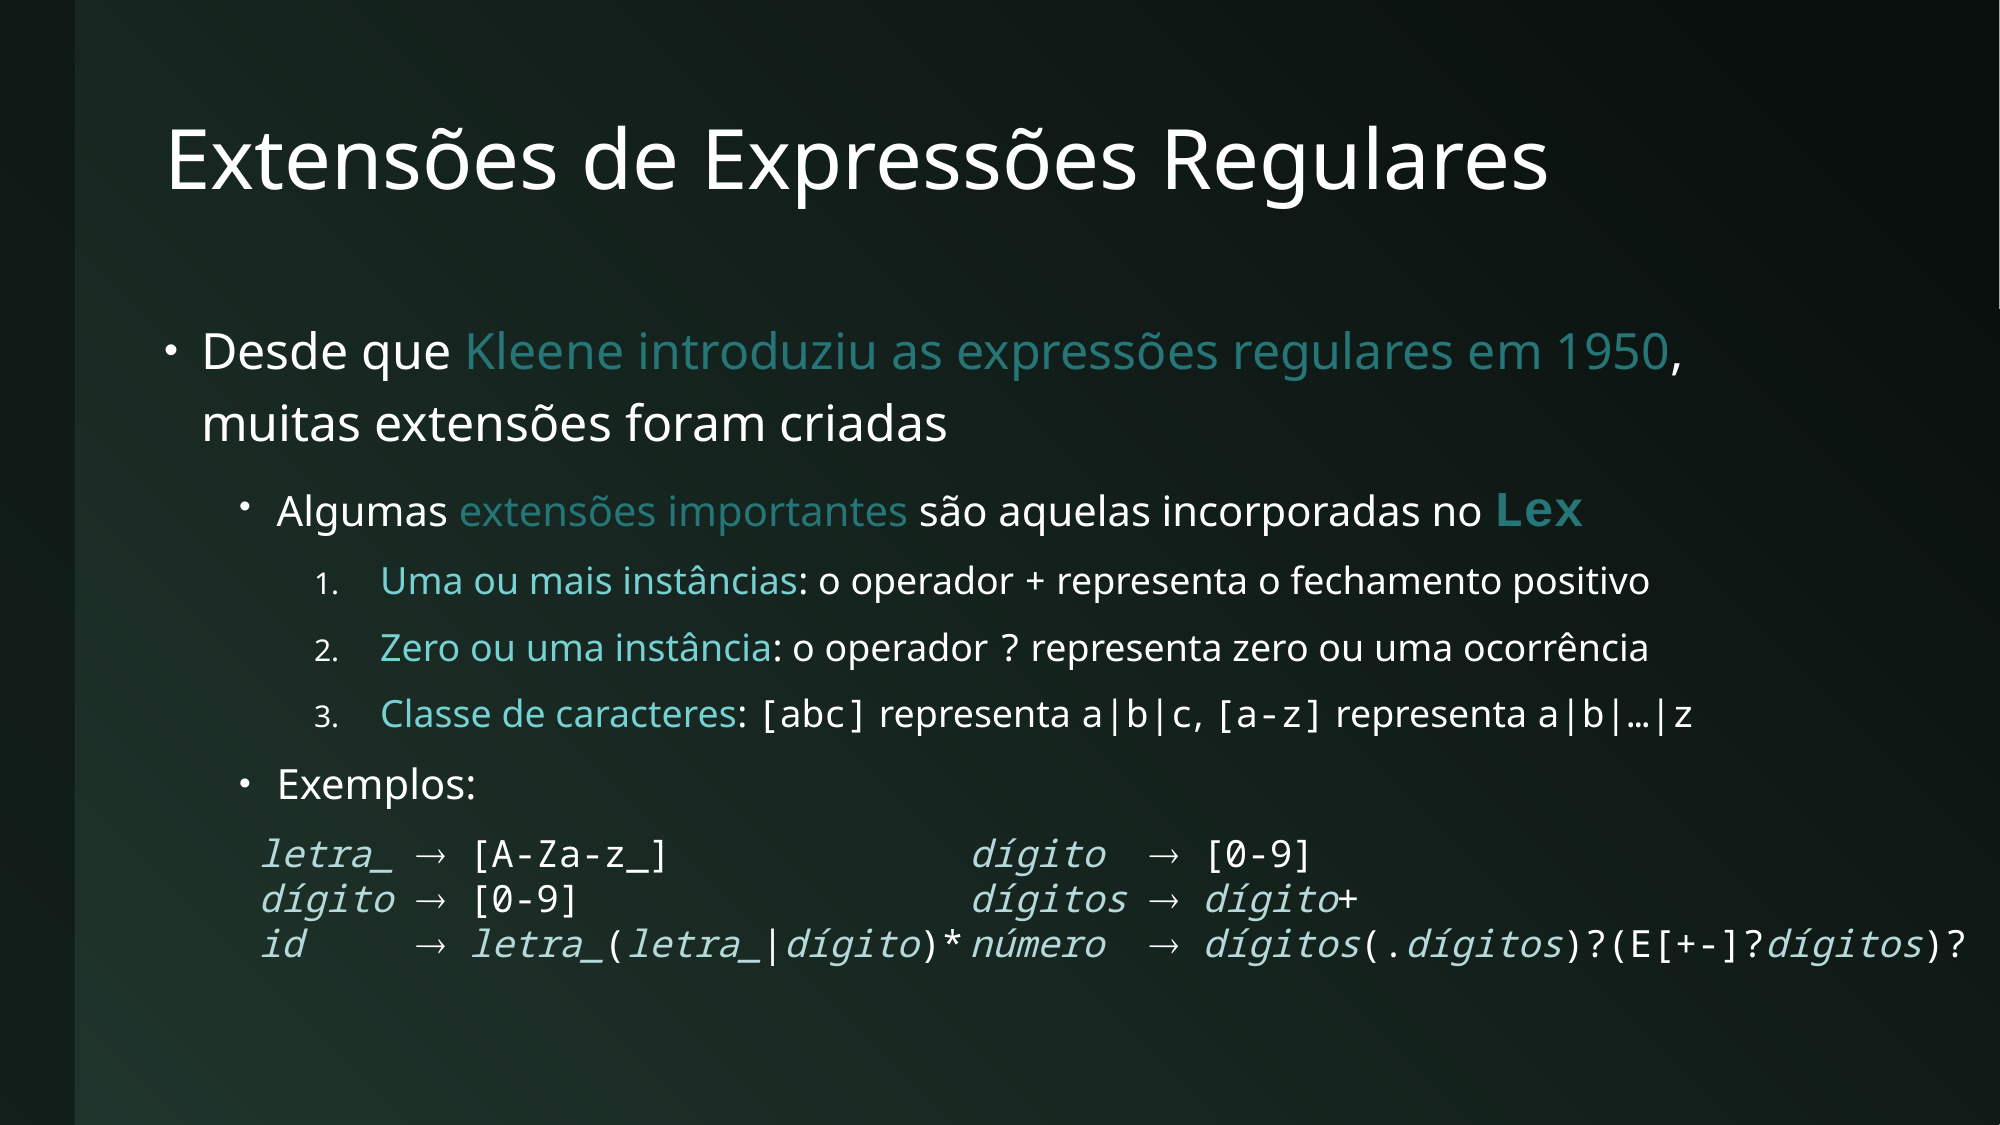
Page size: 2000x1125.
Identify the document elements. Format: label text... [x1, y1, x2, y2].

list Desde que Kleene introduziu as expressões regulares em 1950, muitas extensões foram criadas Algumas extensões importantes são aquelas incorporadas no Lex Uma ou mais instâncias: o operador + representa o fechamento positivo Zero ou uma instância: o operador ? representa zero ou uma ocorrência Classe de caracteres: [abc] representa a|b|c, [a-z] representa a|b|…|z Exemplos: [149, 299, 1898, 1025]
title Extensões de Expressões Regulares [149, 62, 1898, 263]
text_box letra_  [A-Za-z_] dígito  [0-9] id  letra_(letra_|dígito)* [243, 822, 954, 972]
text_box dígito  [0-9] dígitos  dígito+ número  dígitos(.dígitos)?(E[+-]?dígitos)? [954, 822, 1983, 972]
